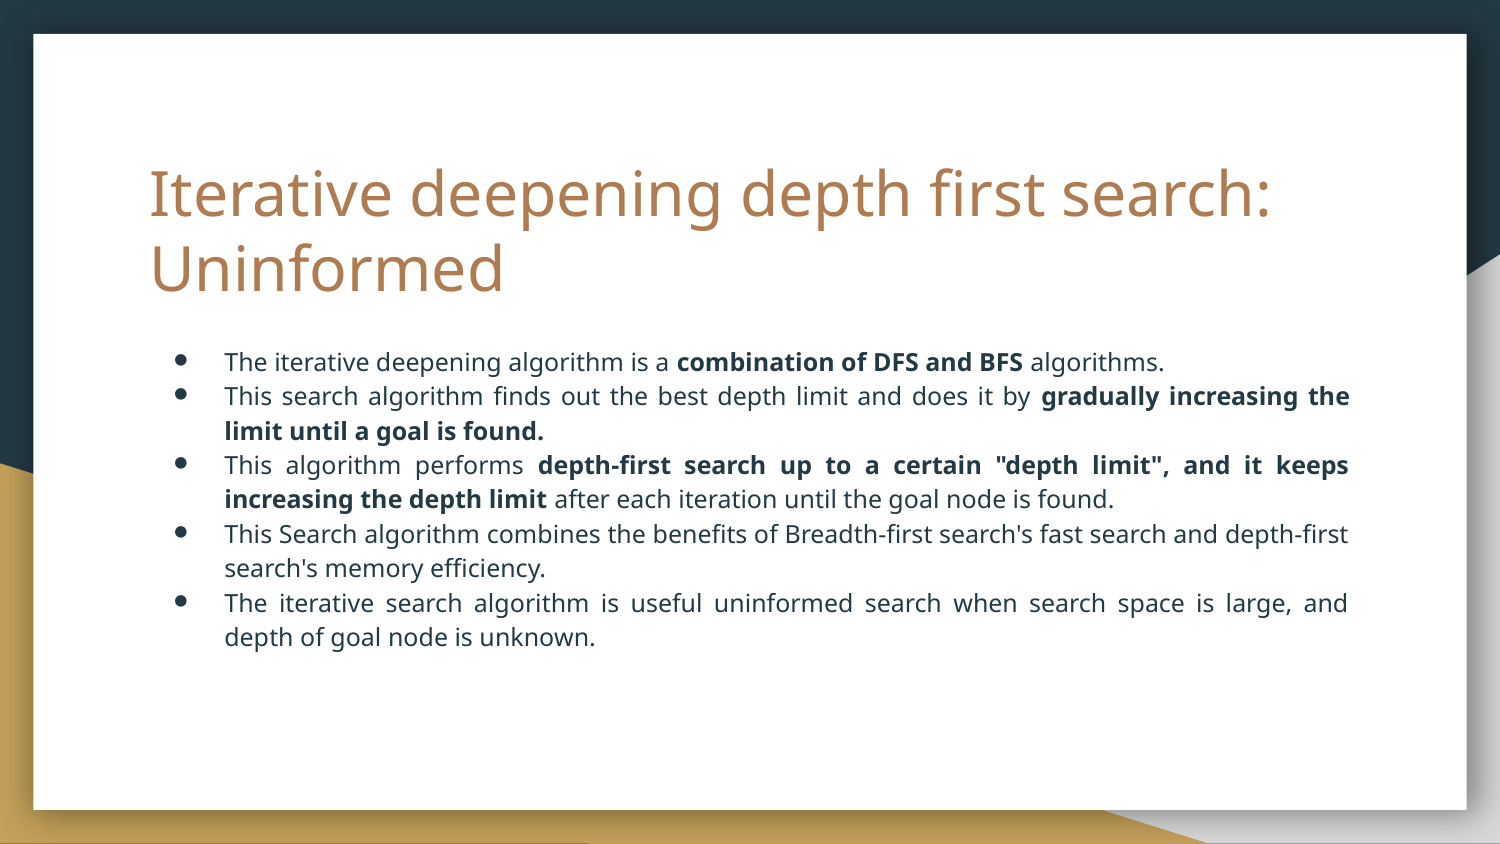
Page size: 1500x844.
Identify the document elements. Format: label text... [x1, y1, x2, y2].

list The iterative deepening algorithm is a combination of DFS and BFS algorithms. This search algorithm finds out the best depth limit and does it by gradually increasing the limit until a goal is found. This algorithm performs depth-first search up to a certain "depth limit", and it keeps increasing the depth limit after each iteration until the goal node is found. This Search algorithm combines the benefits of Breadth-first search's fast search and depth-first search's memory efficiency. The iterative search algorithm is useful uninformed search when search space is large, and depth of goal node is unknown. [134, 326, 1366, 729]
title Iterative deepening depth first search: Uninformed [134, 138, 1366, 296]
